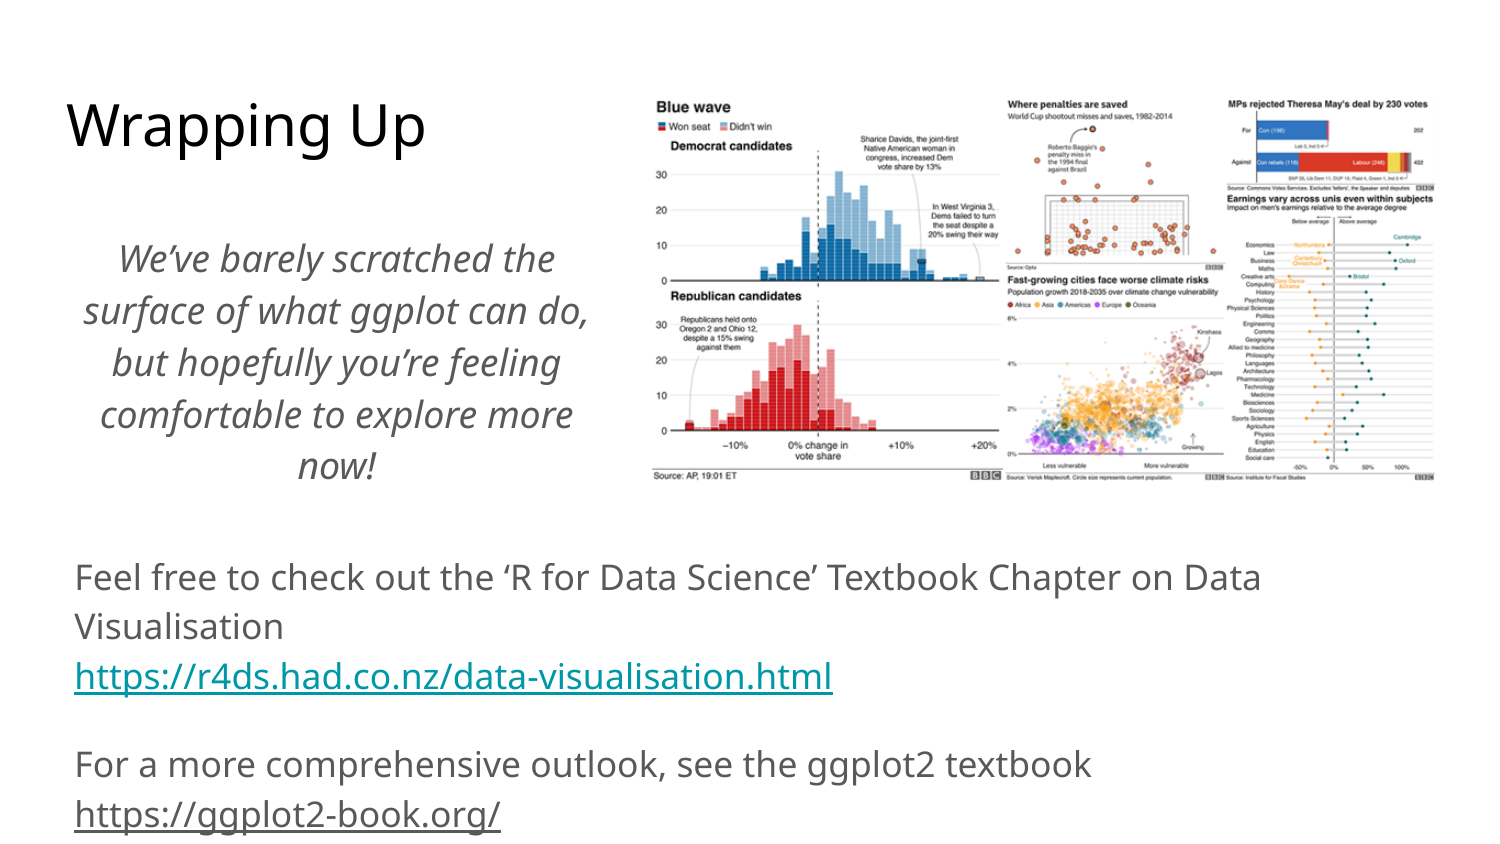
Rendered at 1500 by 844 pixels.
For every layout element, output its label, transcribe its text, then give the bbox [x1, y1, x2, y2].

list Feel free to check out the ‘R for Data Science’ Textbook Chapter on Data Visualisation https://r4ds.had.co.nz/data-visualisation.html For a more comprehensive outlook, see the ggplot2 textbook https://ggplot2-book.org/ [59, 534, 1443, 806]
picture [651, 99, 1436, 481]
title Wrapping Up [51, 72, 1449, 167]
list We’ve barely scratched the surface of what ggplot can do, but hopefully you’re feeling comfortable to explore more now! [44, 213, 630, 346]
